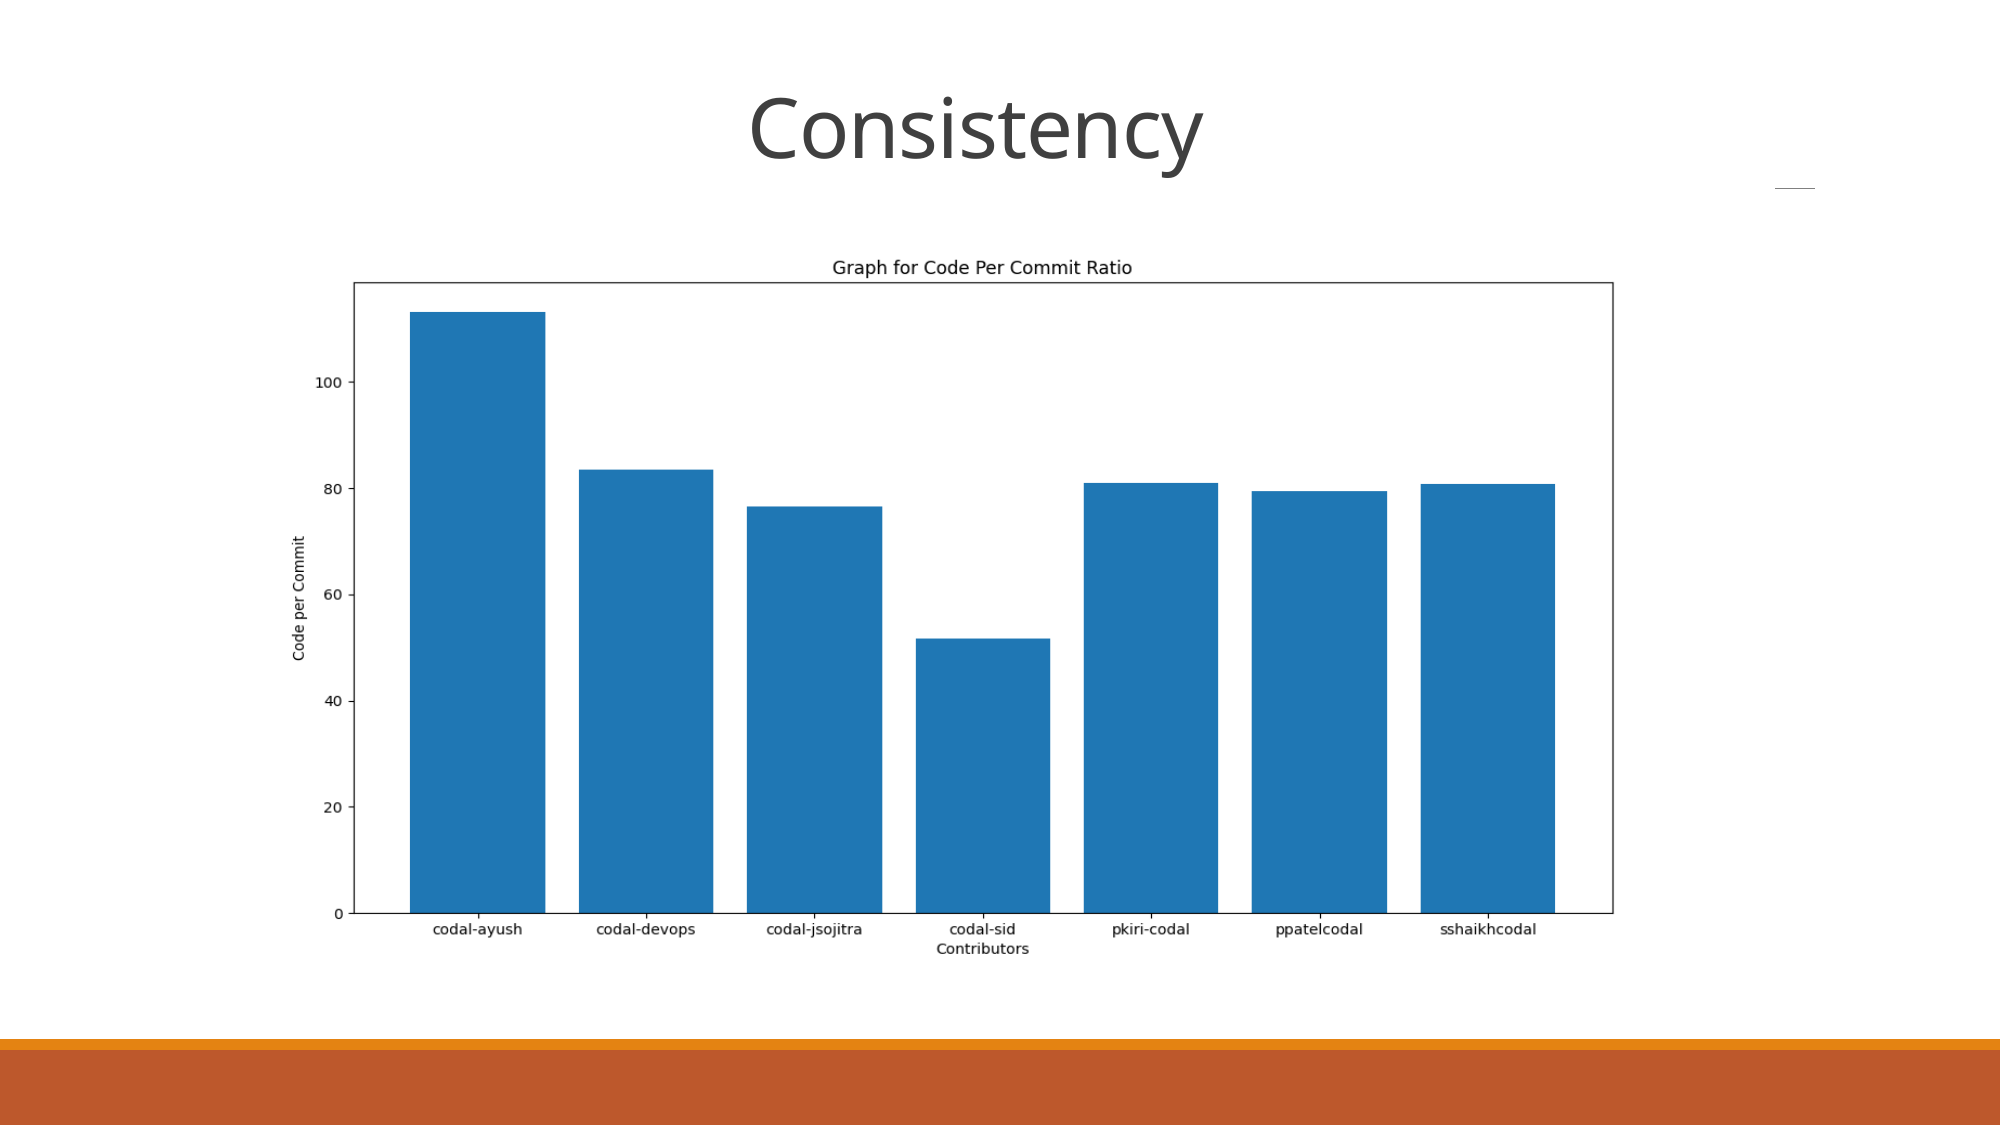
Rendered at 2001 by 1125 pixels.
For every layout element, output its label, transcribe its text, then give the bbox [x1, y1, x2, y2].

picture [149, 183, 1775, 1004]
title Consistency [132, 41, 1783, 187]
